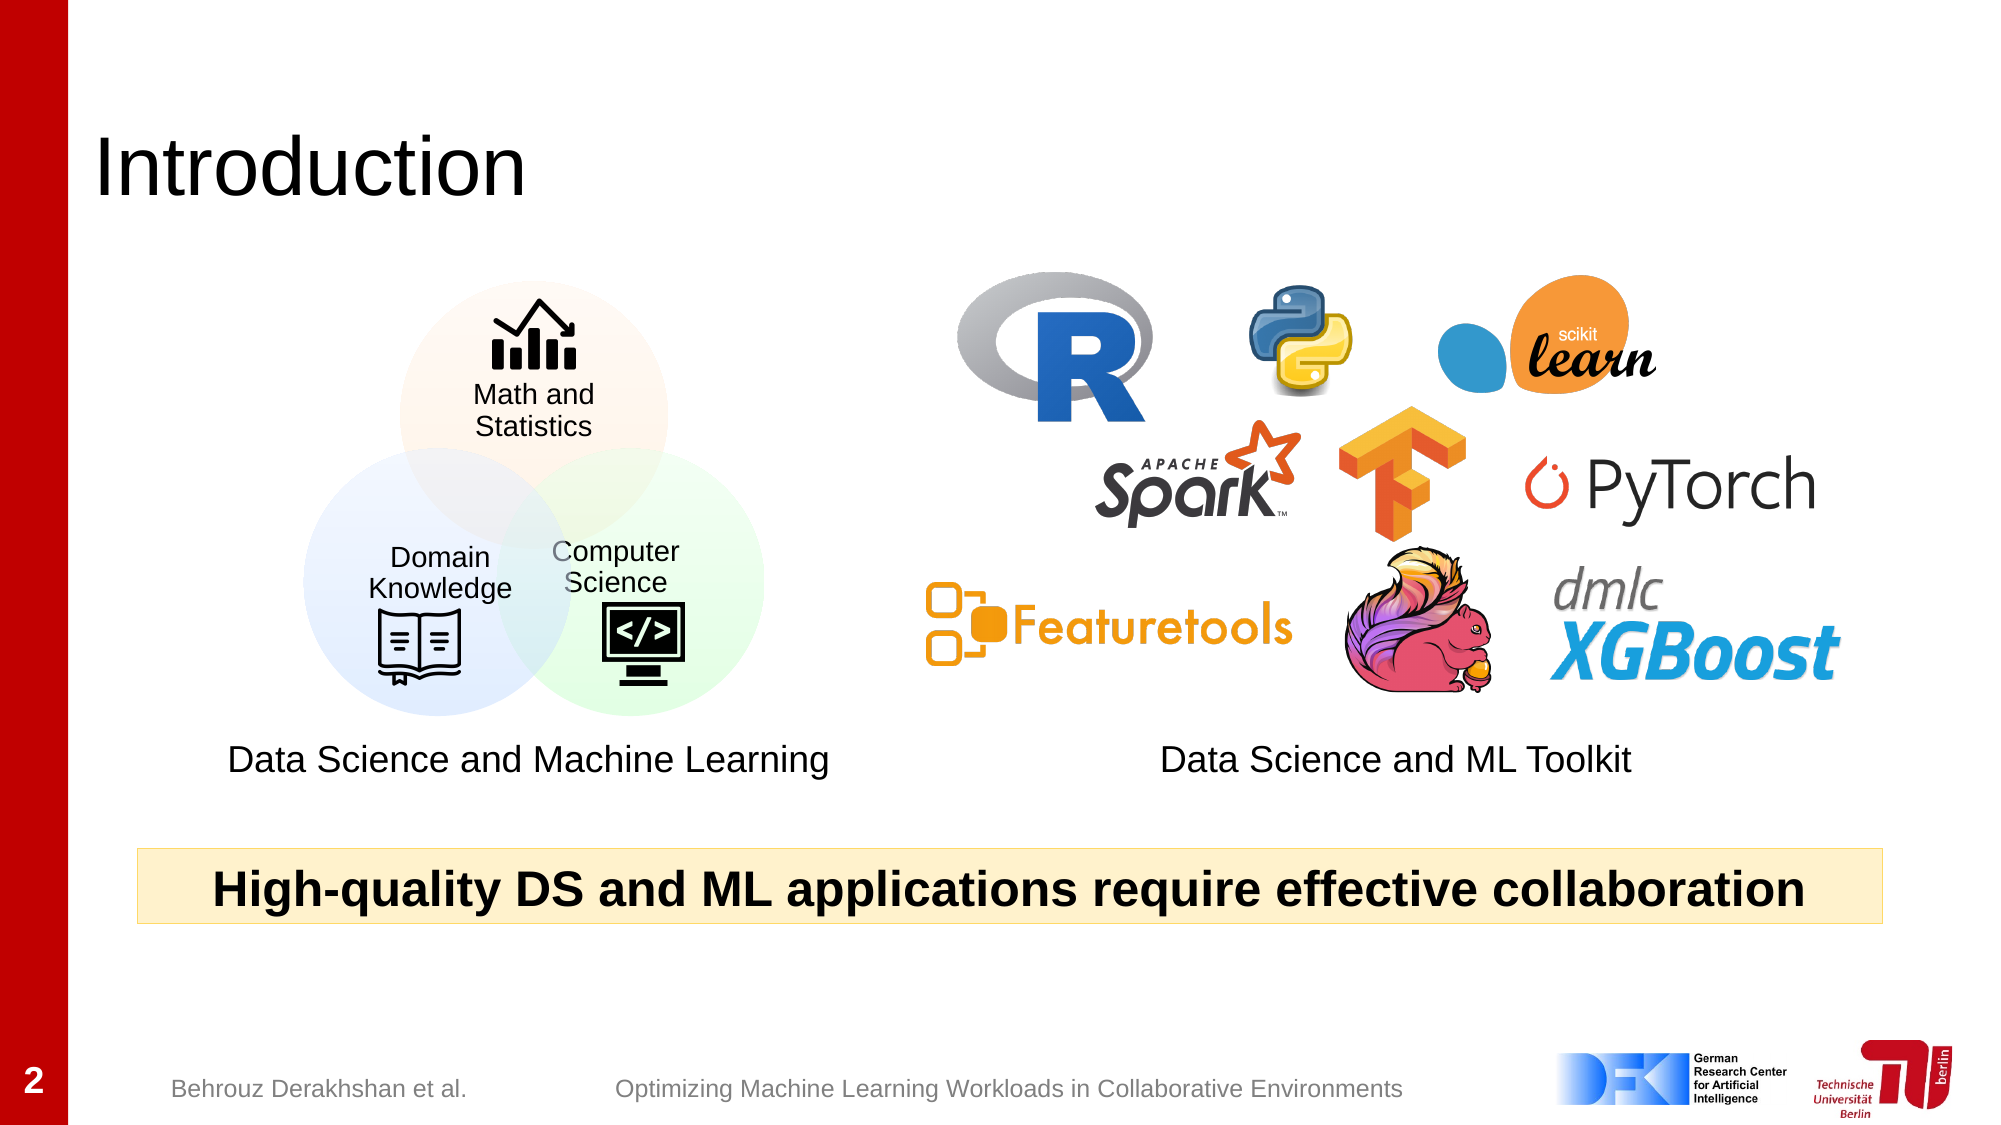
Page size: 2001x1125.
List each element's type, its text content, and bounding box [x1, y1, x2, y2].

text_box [291, 275, 777, 722]
picture [1555, 1053, 1787, 1105]
text_box Data Science and ML Toolkit [1145, 728, 1647, 788]
title Introduction [78, 97, 1942, 223]
text_box High-quality DS and ML applications require effective collaboration [137, 848, 1883, 924]
picture [1814, 1040, 1953, 1118]
picture [1437, 275, 1656, 394]
text_box Data Science and Machine Learning [212, 728, 856, 788]
picture [1339, 406, 1466, 542]
slide_number 2 [0, 1035, 69, 1122]
picture [926, 582, 1293, 666]
picture [1487, 454, 1852, 528]
picture [957, 271, 1301, 528]
list [78, 252, 1942, 1000]
picture [1548, 566, 1842, 680]
picture [1242, 282, 1359, 399]
picture [1344, 545, 1493, 694]
